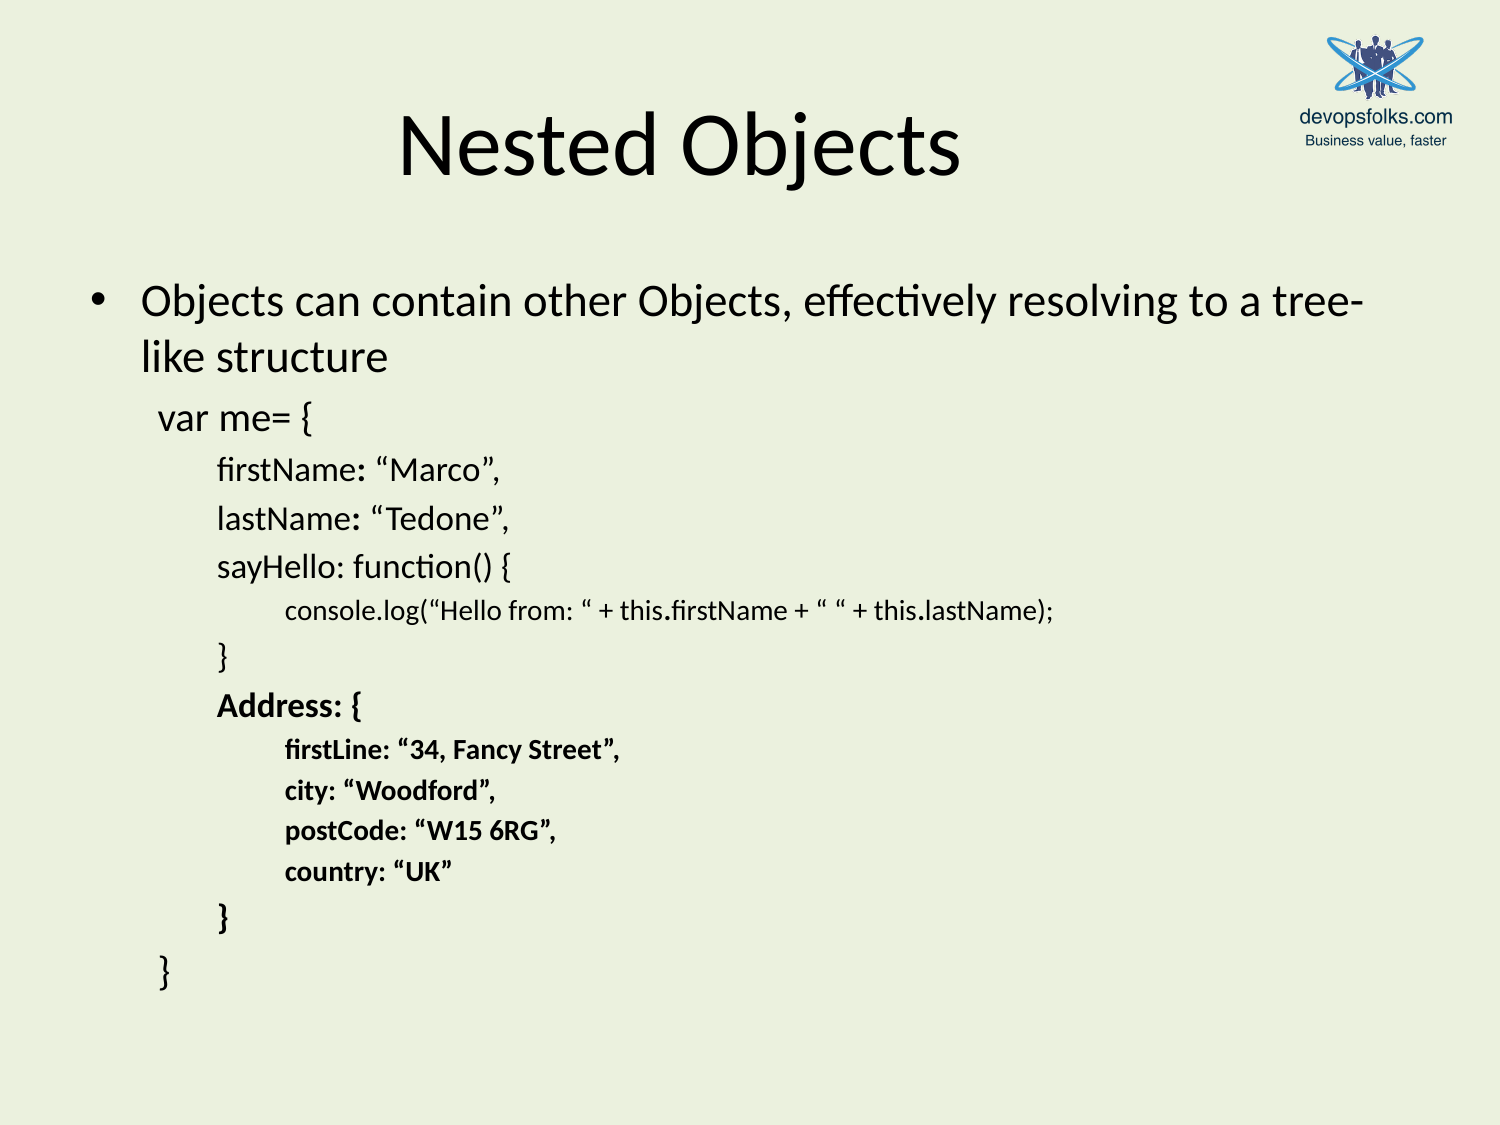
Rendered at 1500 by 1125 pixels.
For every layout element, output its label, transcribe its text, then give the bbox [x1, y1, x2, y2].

list Objects can contain other Objects, effectively resolving to a tree-like structure var me= { firstName: “Marco”, lastName: “Tedone”, sayHello: function() { console.log(“Hello from: “ + this.firstName + “ “ + this.lastName); } Address: { firstLine: “34, Fancy Street”, city: “Woodford”, postCode: “W15 6RG”, country: “UK” } } [75, 262, 1425, 1005]
picture [1276, 30, 1474, 151]
title Nested Objects [75, 45, 1286, 233]
